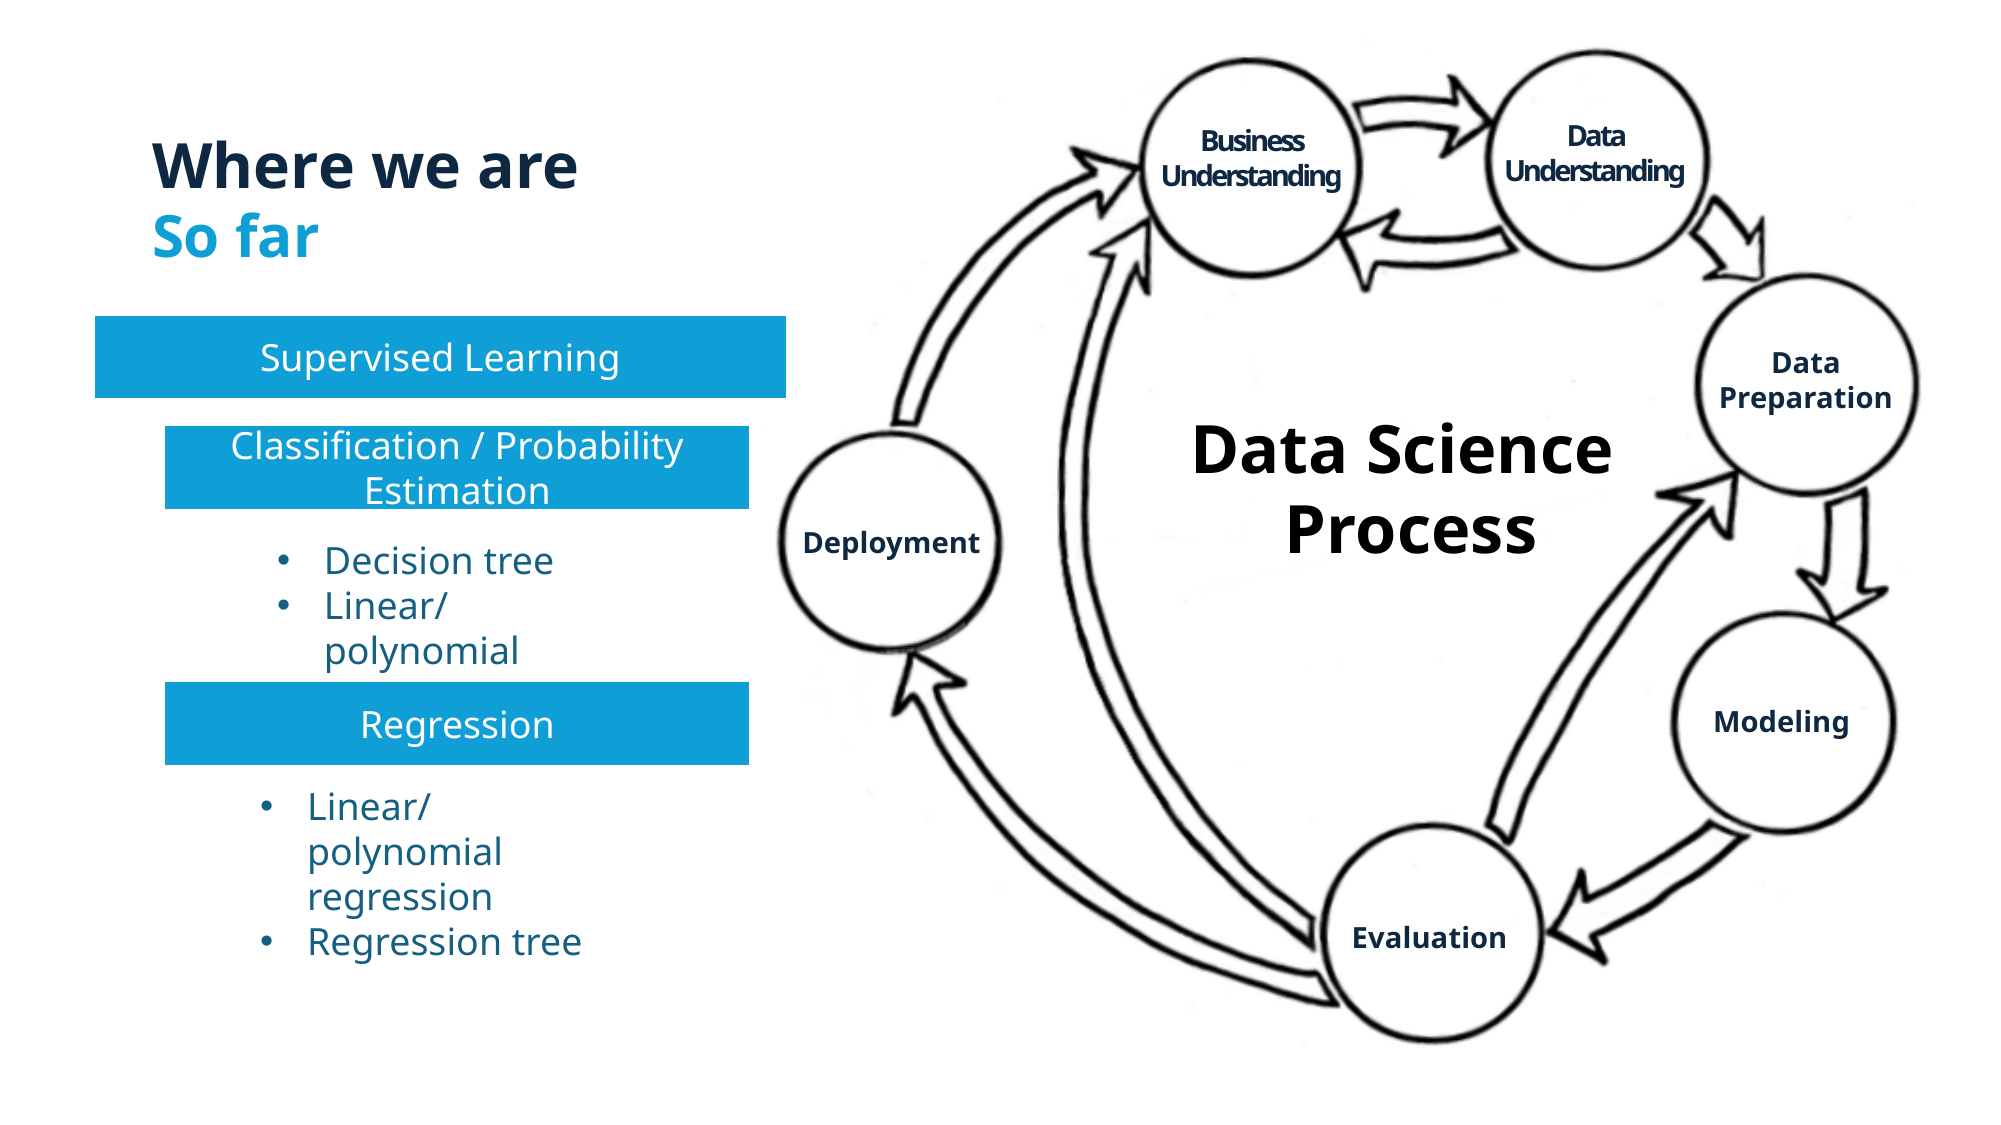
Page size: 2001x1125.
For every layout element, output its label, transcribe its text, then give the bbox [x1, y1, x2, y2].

text_box Classification / Probability Estimation [162, 423, 753, 512]
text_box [754, 26, 1951, 1055]
text_box So far [137, 191, 460, 277]
text_box Decision tree Linear/ polynomial logistic regression [262, 529, 653, 679]
text_box Linear/polynomial regression Regression tree [245, 775, 636, 971]
title Where we are [137, 59, 754, 278]
text_box Regression [162, 679, 753, 768]
text_box Supervised Learning [92, 312, 754, 401]
